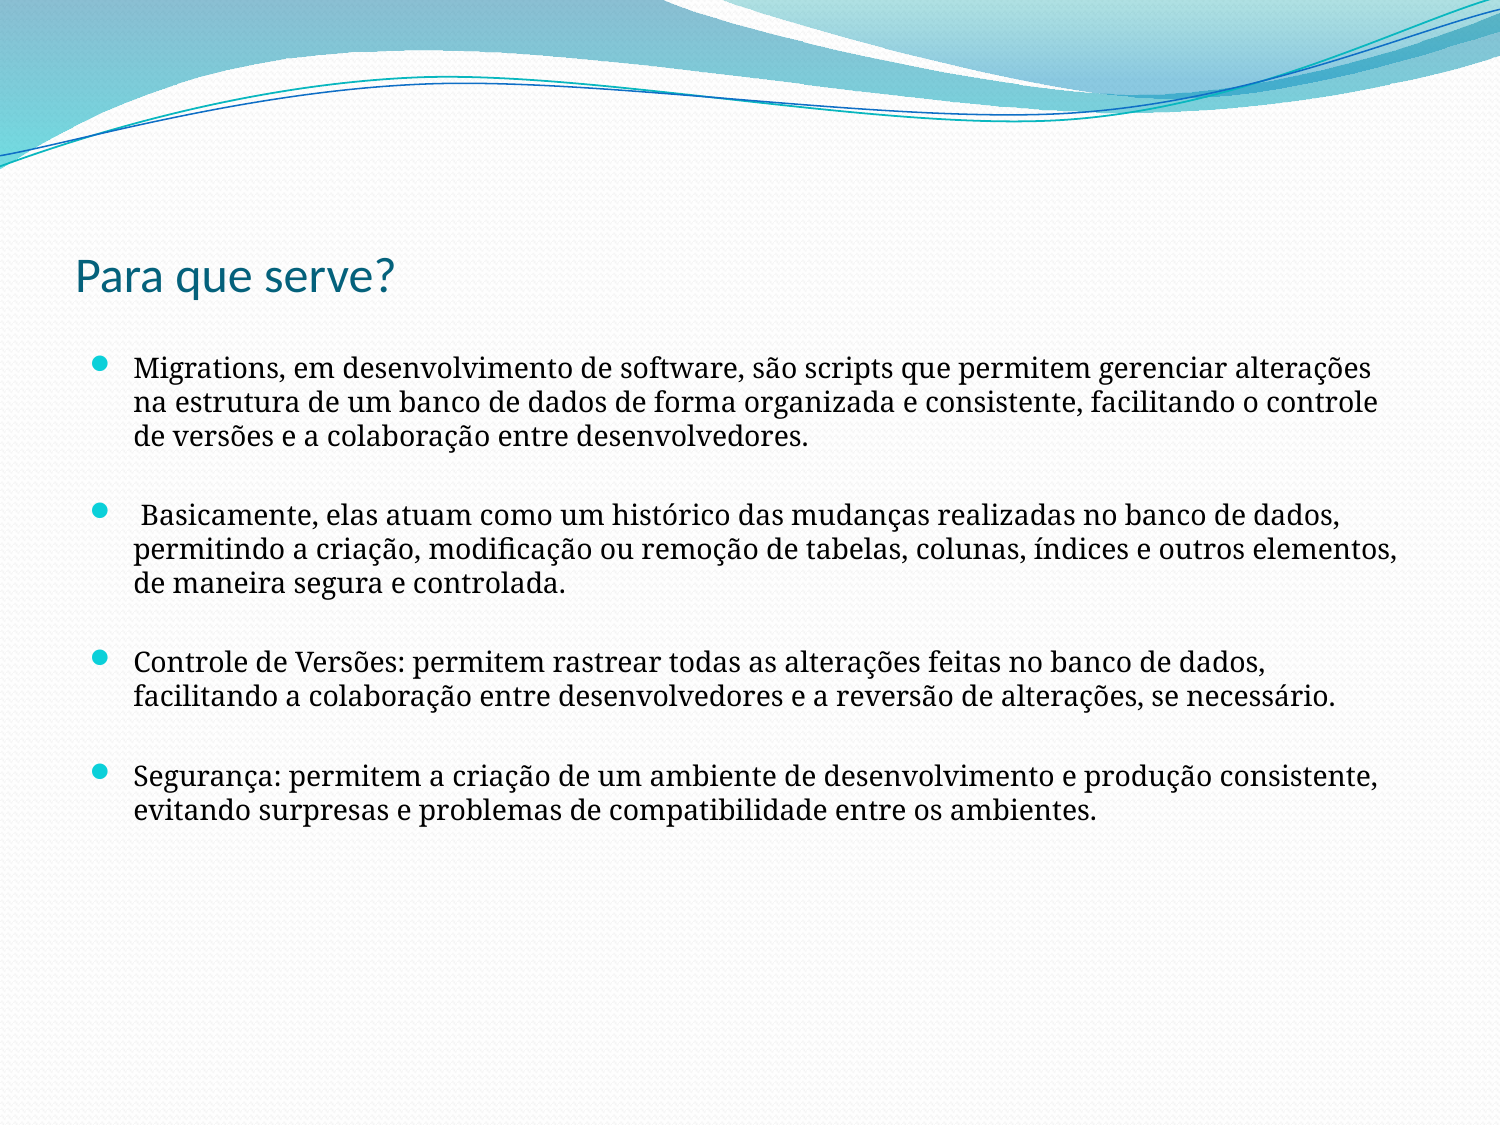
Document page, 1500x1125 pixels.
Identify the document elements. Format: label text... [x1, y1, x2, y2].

list Migrations, em desenvolvimento de software, são scripts que permitem gerenciar alterações na estrutura de um banco de dados de forma organizada e consistente, facilitando o controle de versões e a colaboração entre desenvolvedores. Basicamente, elas atuam como um histórico das mudanças realizadas no banco de dados, permitindo a criação, modificação ou remoção de tabelas, colunas, índices e outros elementos, de maneira segura e controlada. Controle de Versões: permitem rastrear todas as alterações feitas no banco de dados, facilitando a colaboração entre desenvolvedores e a reversão de alterações, se necessário. Segurança: permitem a criação de um ambiente de desenvolvimento e produção consistente, evitando surpresas e problemas de compatibilidade entre os ambientes. [75, 302, 1425, 835]
title Para que serve? [75, 115, 1425, 302]
